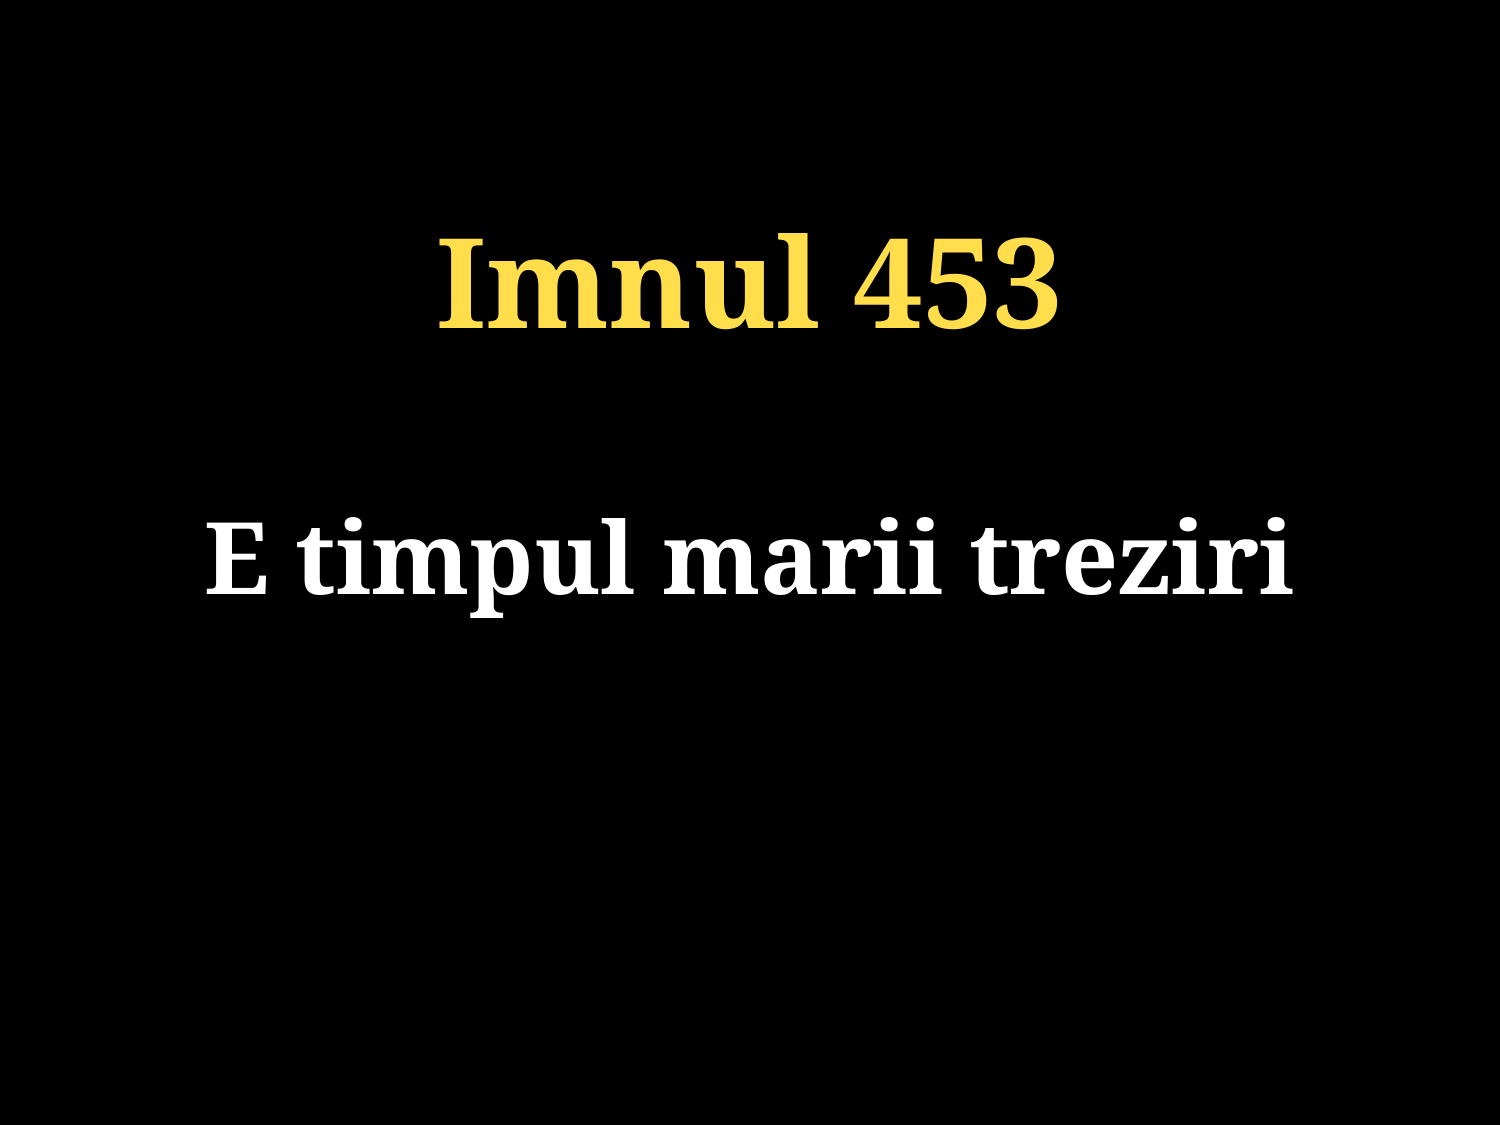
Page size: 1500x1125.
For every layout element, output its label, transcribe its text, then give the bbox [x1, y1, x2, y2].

text_box E timpul marii treziri [0, 487, 1500, 623]
text_box Imnul 453 [0, 195, 1500, 361]
